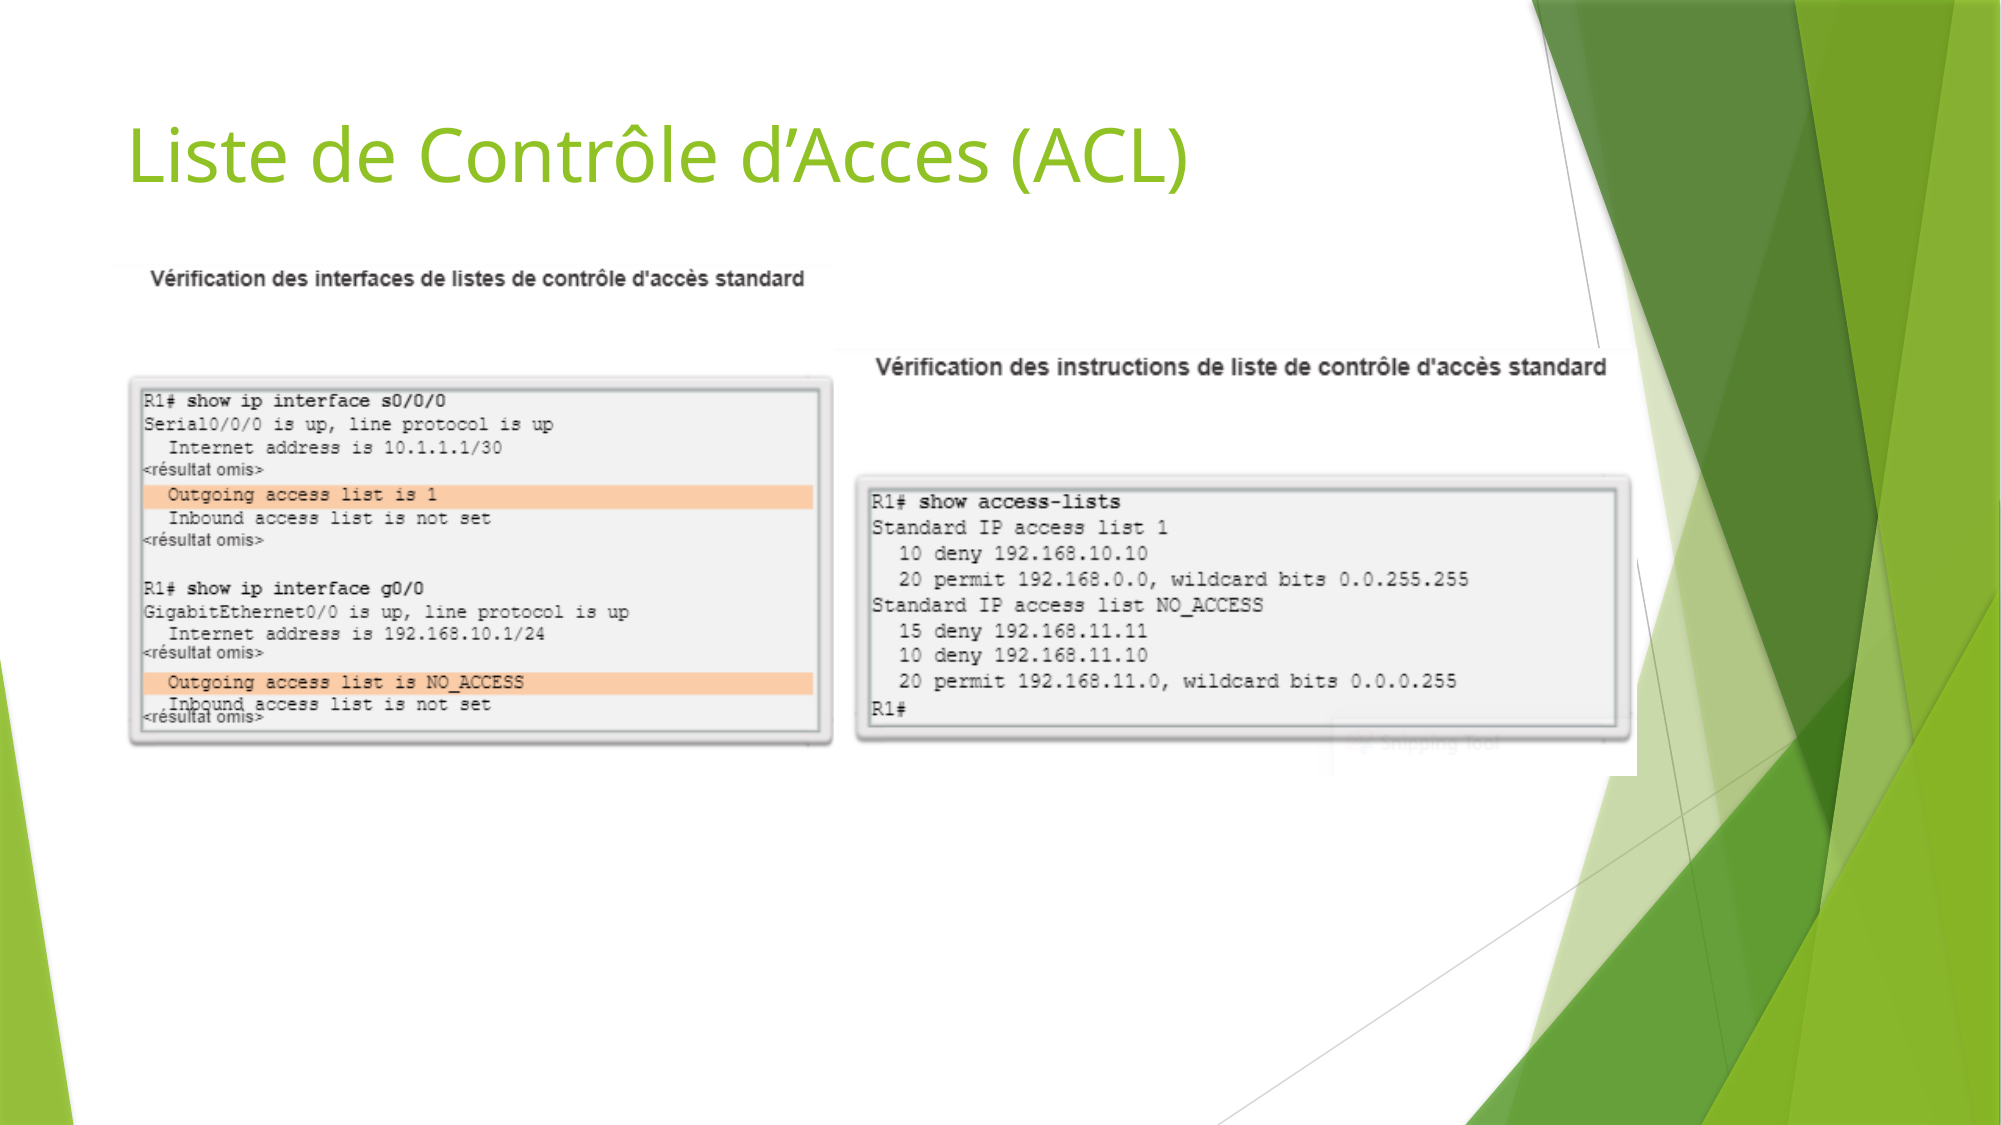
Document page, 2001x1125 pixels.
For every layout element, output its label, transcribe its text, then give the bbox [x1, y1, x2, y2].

title Liste de Contrôle d’Acces (ACL) [111, 99, 1522, 317]
picture [110, 262, 1637, 776]
